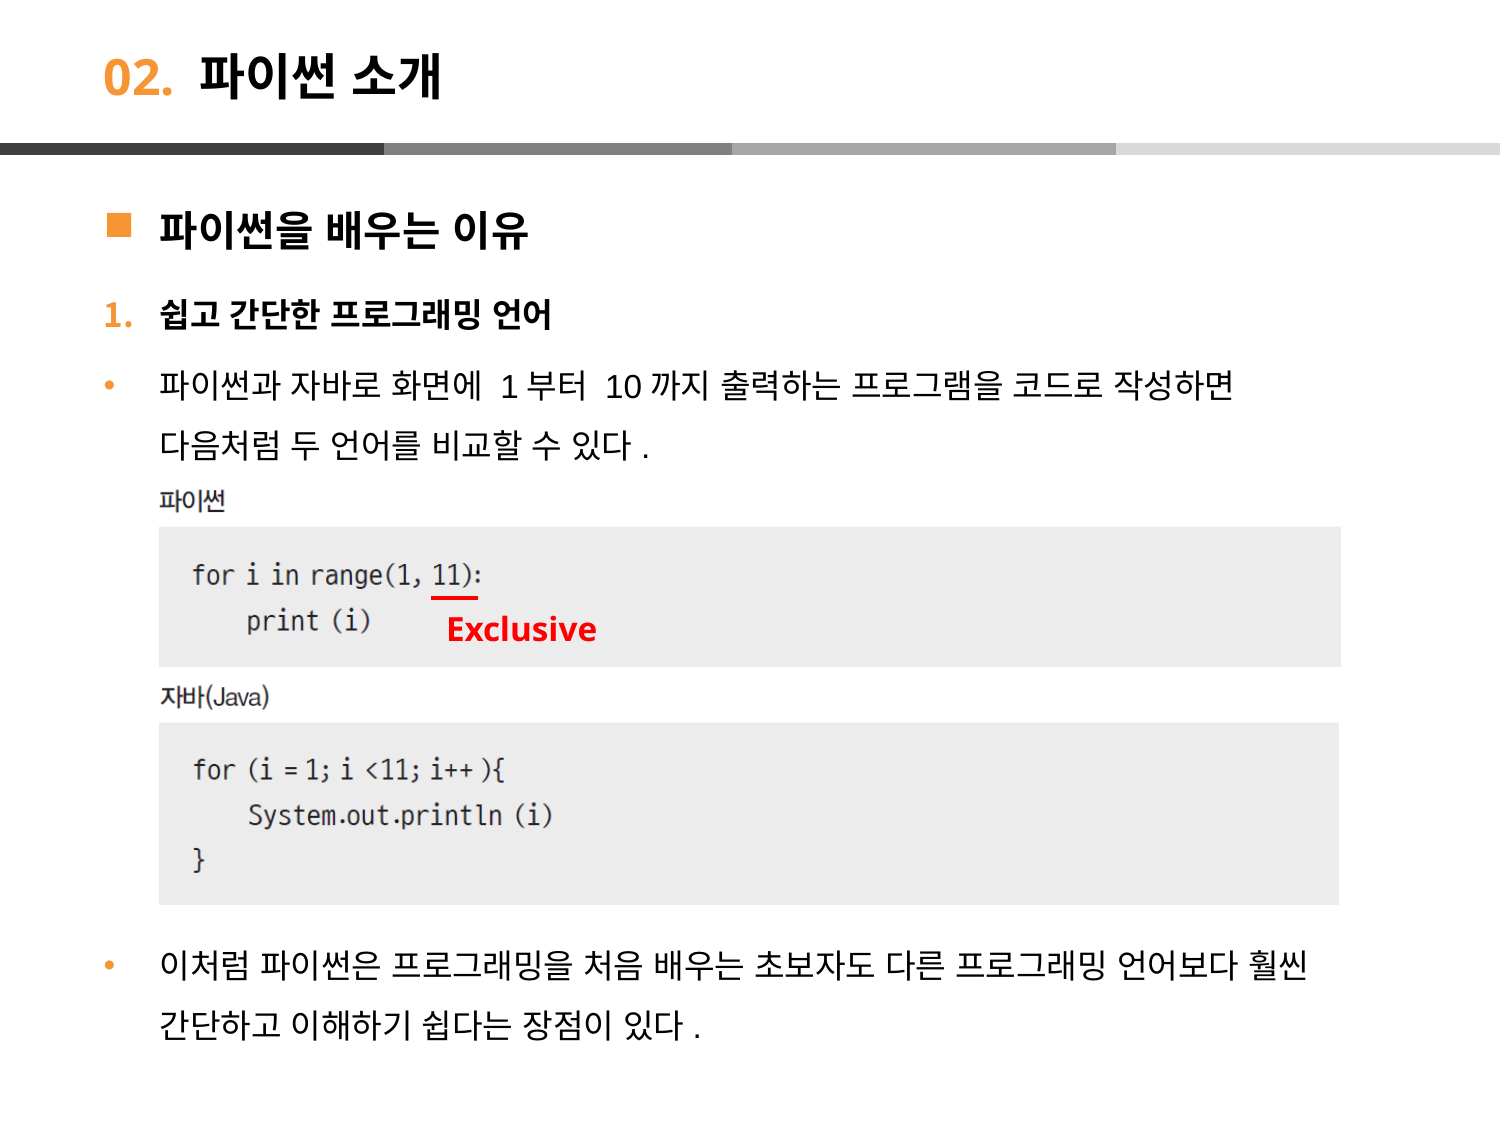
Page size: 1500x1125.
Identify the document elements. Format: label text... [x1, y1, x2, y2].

text_box 파이썬과 자바로 화면에 1부터 10까지 출력하는 프로그램을 코드로 작성하면 다음처럼 두 언어를 비교할 수 있다. 이처럼 파이썬은 프로그래밍을 처음 배우는 초보자도 다른 프로그래밍 언어보다 훨씬 간단하고 이해하기 쉽다는 장점이 있다. [88, 338, 1365, 1035]
text_box 쉽고 간단한 프로그래밍 언어 [88, 267, 1365, 338]
title 02. 파이썬 소개 [88, 30, 1211, 121]
picture [159, 483, 1341, 670]
list 파이썬을 배우는 이유 [88, 172, 1436, 268]
picture [159, 680, 1341, 906]
